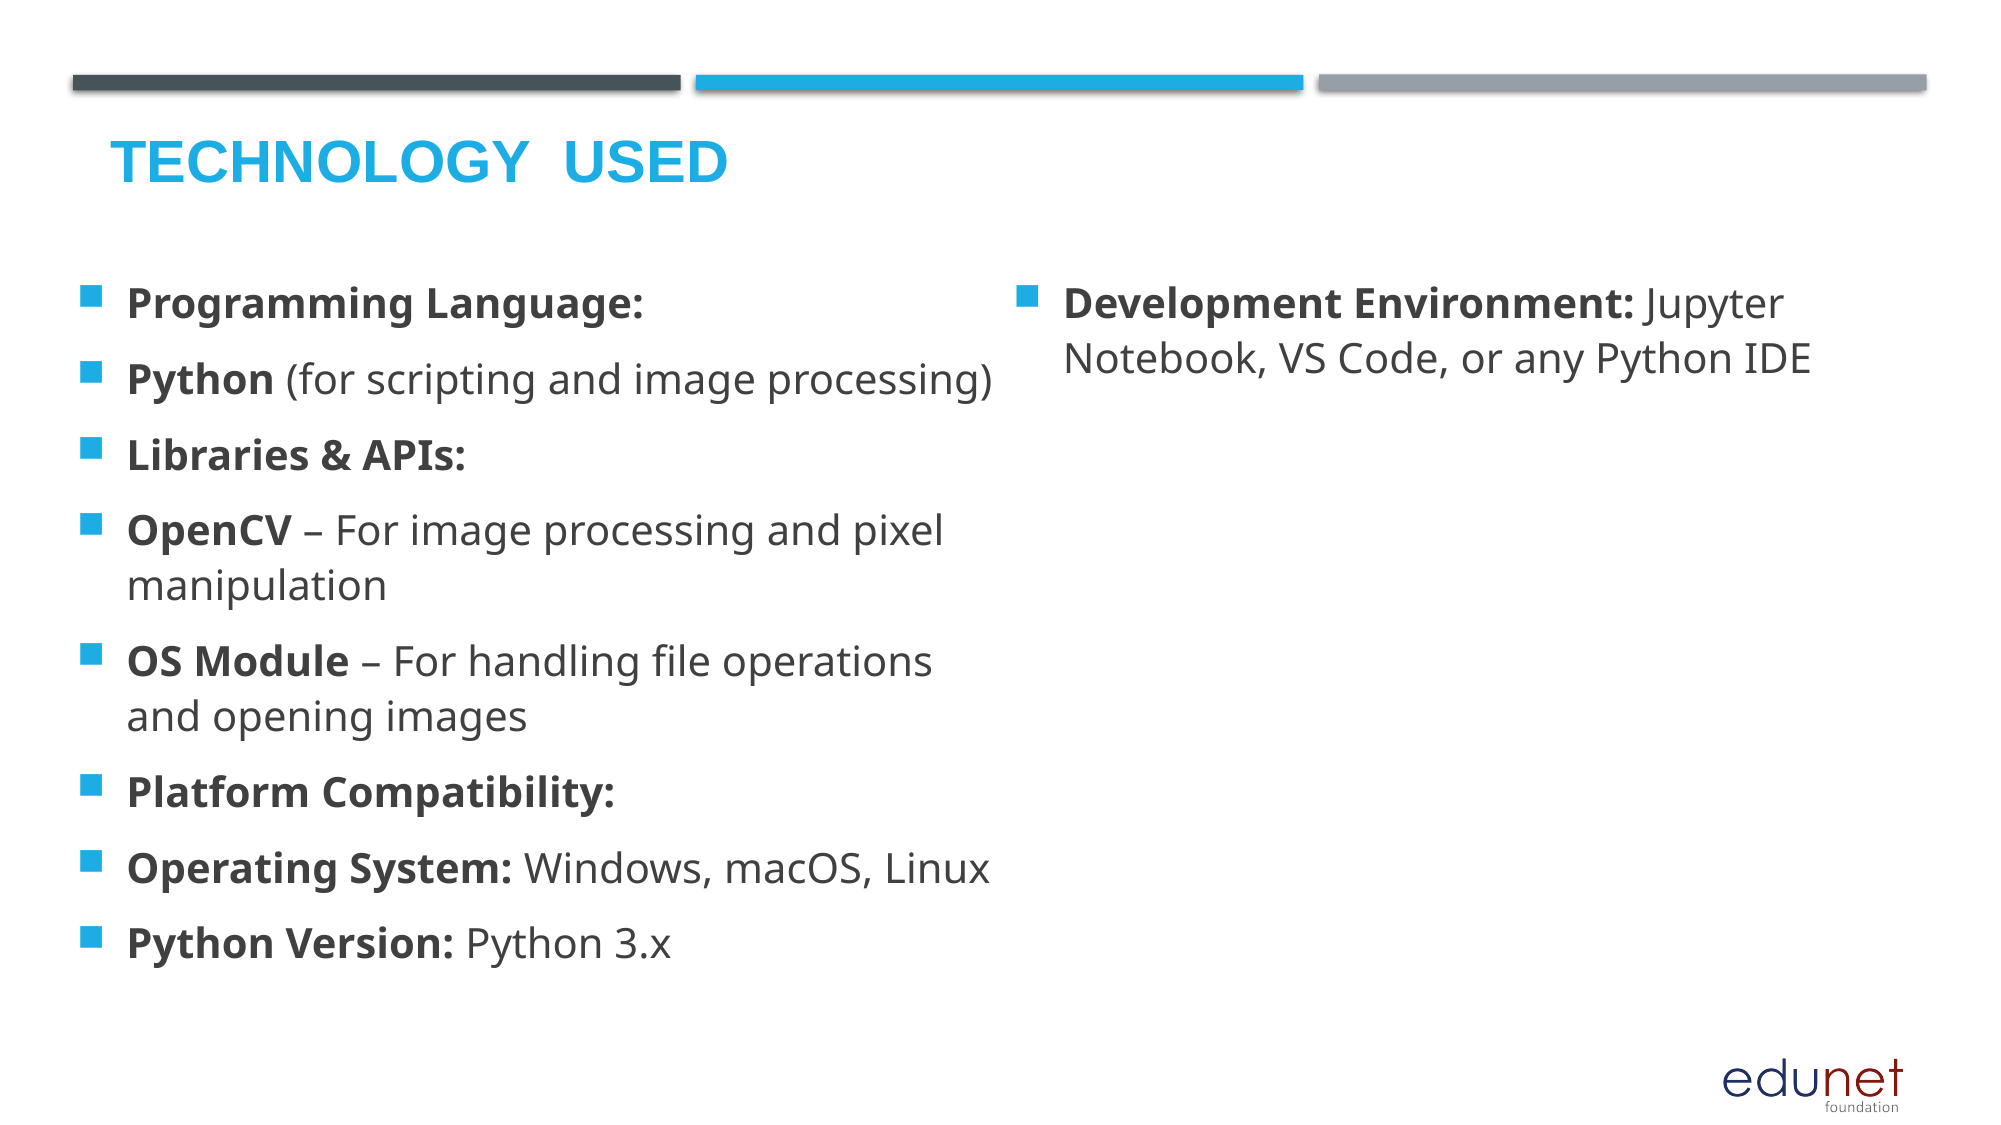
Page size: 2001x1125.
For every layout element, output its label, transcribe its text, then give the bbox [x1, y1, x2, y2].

picture [1719, 1056, 1905, 1116]
list Programming Language: Python (for scripting and image processing) Libraries & APIs: OpenCV – For image processing and pixel manipulation OS Module – For handling file operations and opening images Platform Compatibility: Operating System: Windows, macOS, Linux Python Version: Python 3.x Development Environment: Jupyter Notebook, VS Code, or any Python IDE [61, 240, 1964, 999]
title Technology used [95, 115, 1905, 203]
